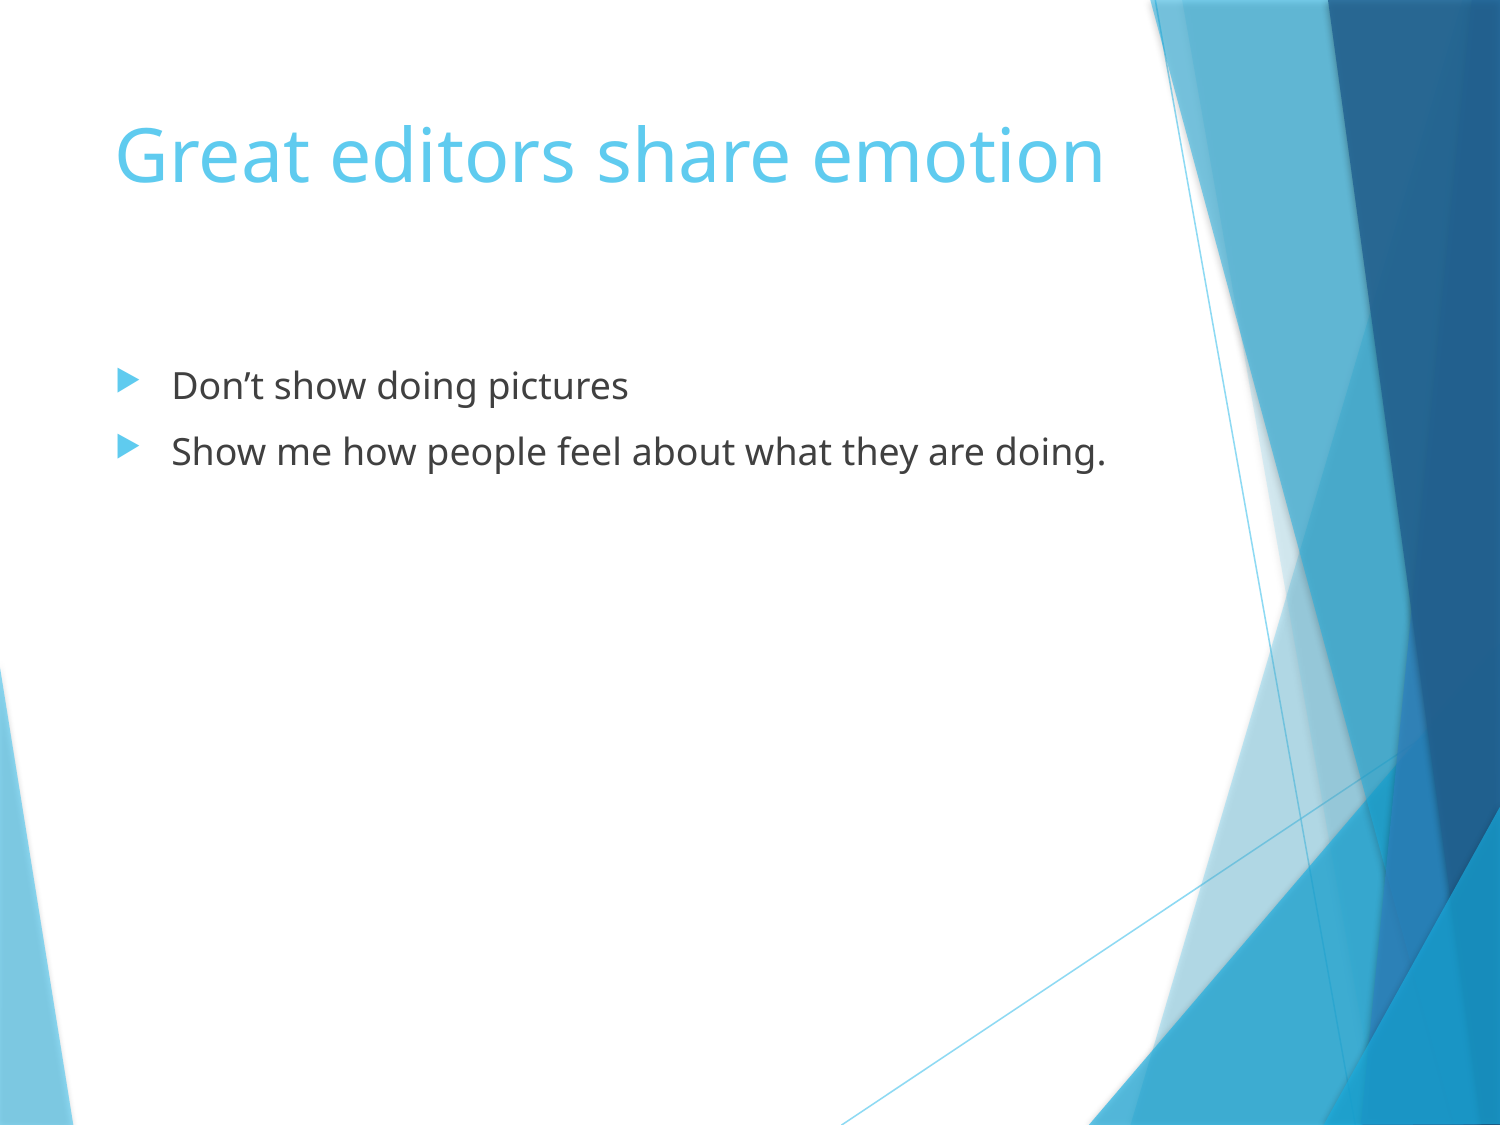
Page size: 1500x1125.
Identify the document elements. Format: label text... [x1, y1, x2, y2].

list Don’t show doing pictures Show me how people feel about what they are doing. [99, 354, 1142, 992]
title Great editors share emotion [99, 99, 1142, 317]
